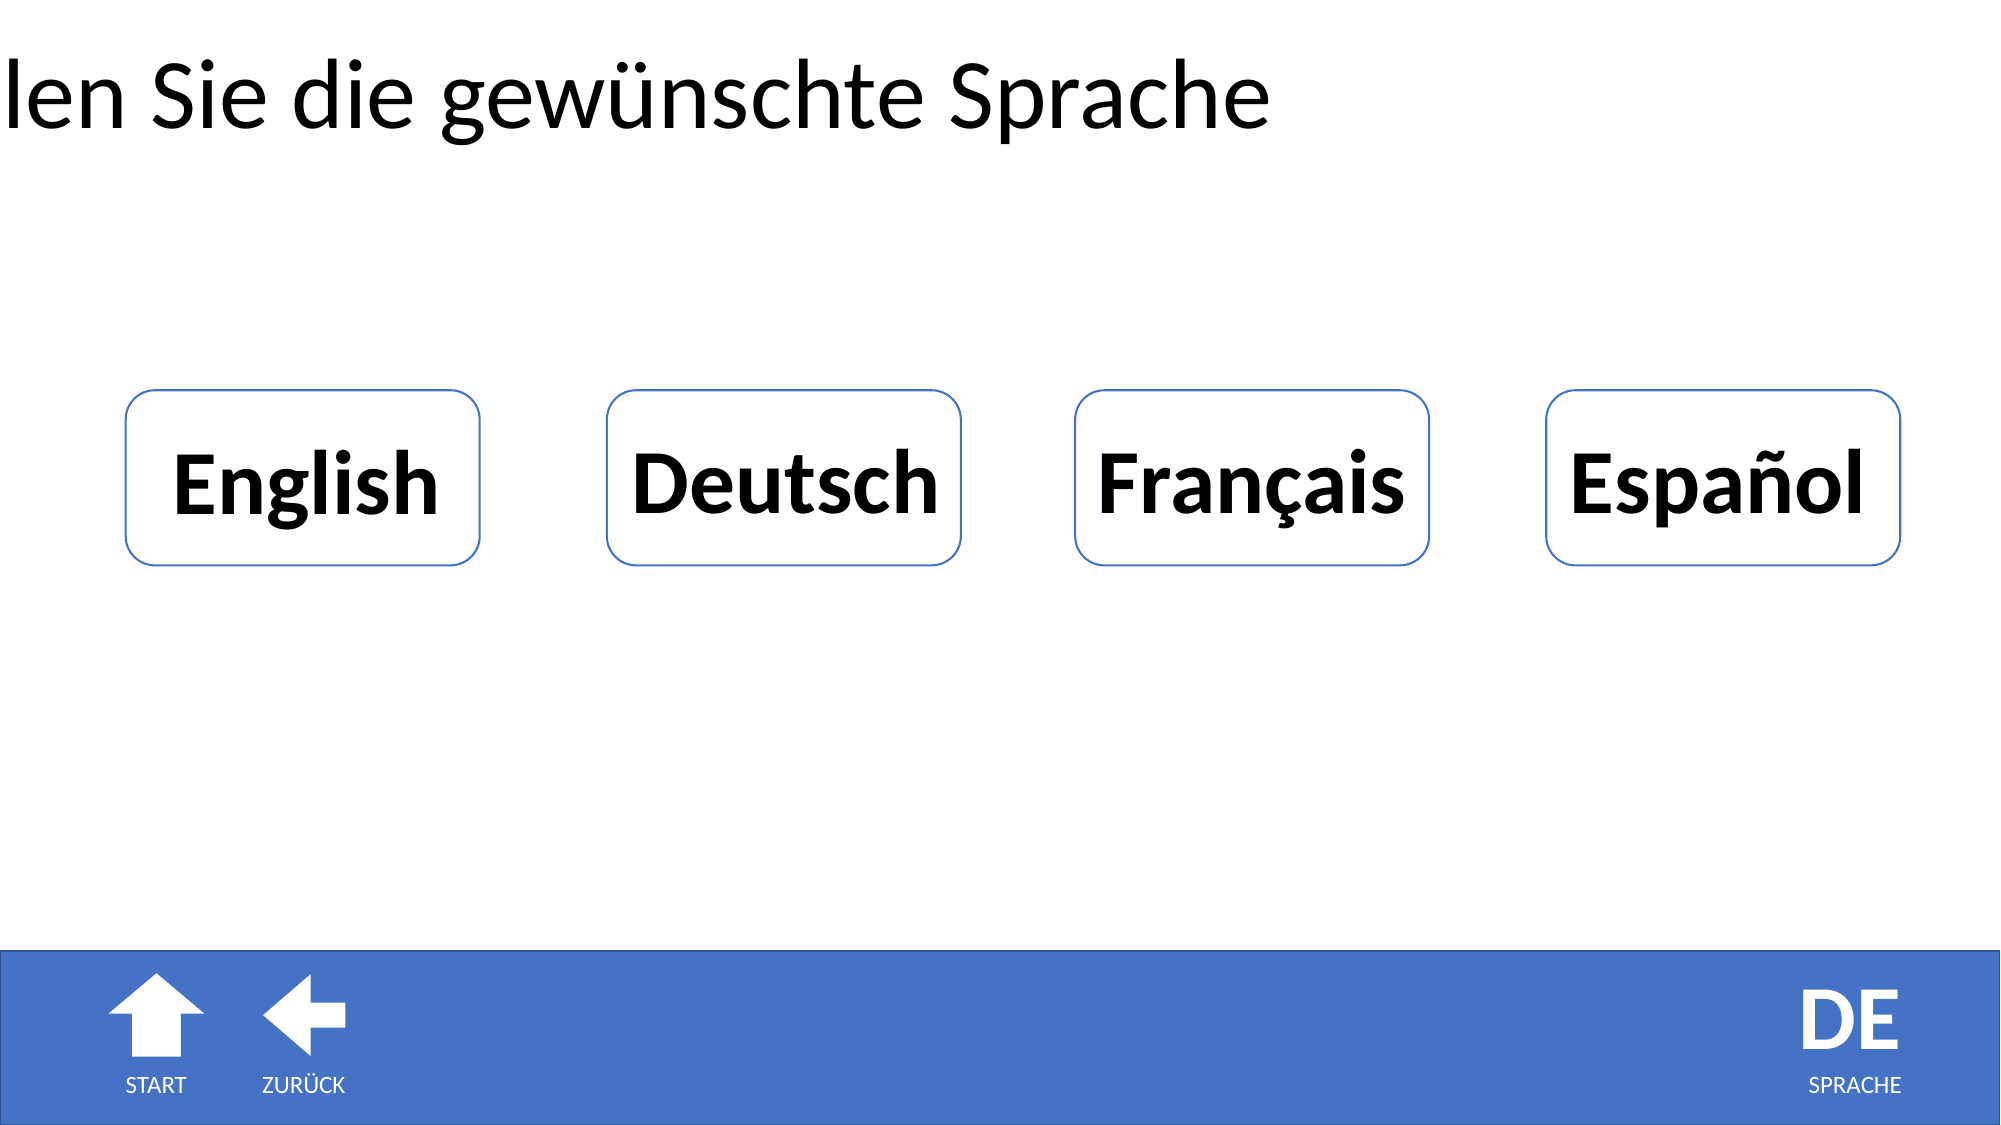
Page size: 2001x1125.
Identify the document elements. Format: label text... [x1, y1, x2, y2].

text_box [124, 540, 481, 567]
text_box [1545, 539, 1902, 567]
text_box Français [1053, 414, 1451, 539]
text_box English [108, 415, 506, 540]
text_box Español [1519, 414, 1917, 539]
text_box [1074, 539, 1431, 567]
text_box Deutsch [587, 414, 985, 539]
text_box [1545, 389, 1901, 414]
text_box [605, 539, 962, 567]
text_box Wählen Sie die gewünschte Sprache [0, 21, 1288, 157]
text_box [1074, 389, 1430, 414]
text_box [606, 389, 962, 414]
text_box [124, 389, 481, 415]
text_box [0, 950, 2000, 1125]
